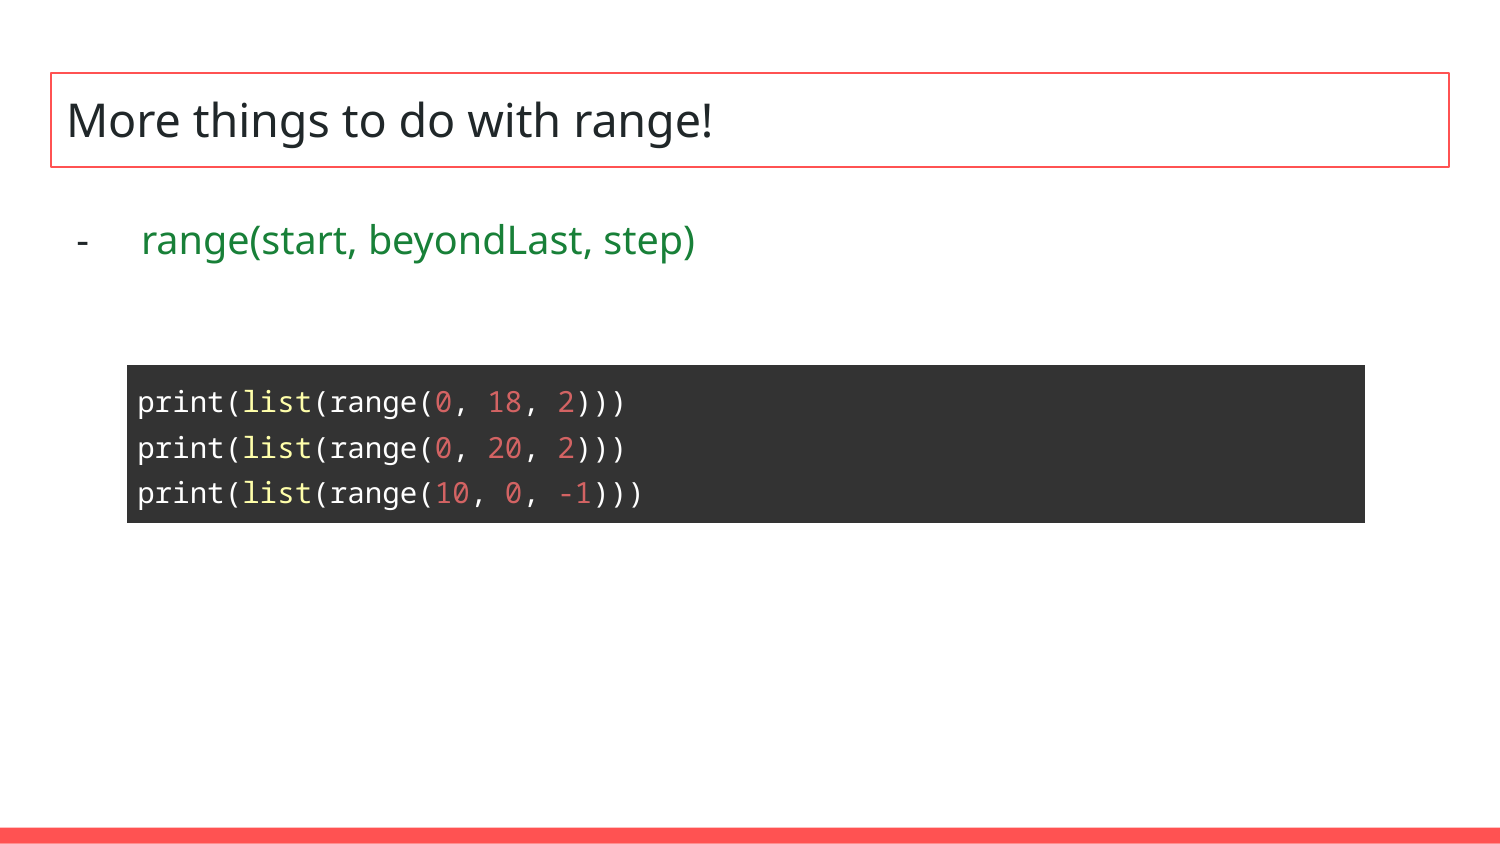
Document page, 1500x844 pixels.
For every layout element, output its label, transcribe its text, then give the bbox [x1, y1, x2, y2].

list range(start, beyondLast, step) [51, 189, 1449, 750]
title More things to do with range! [50, 72, 1450, 168]
table_header print(list(range(0, 18, 2))) print(list(range(0, 20, 2))) print(list(range(10, 0, -1))) [127, 365, 1365, 523]
